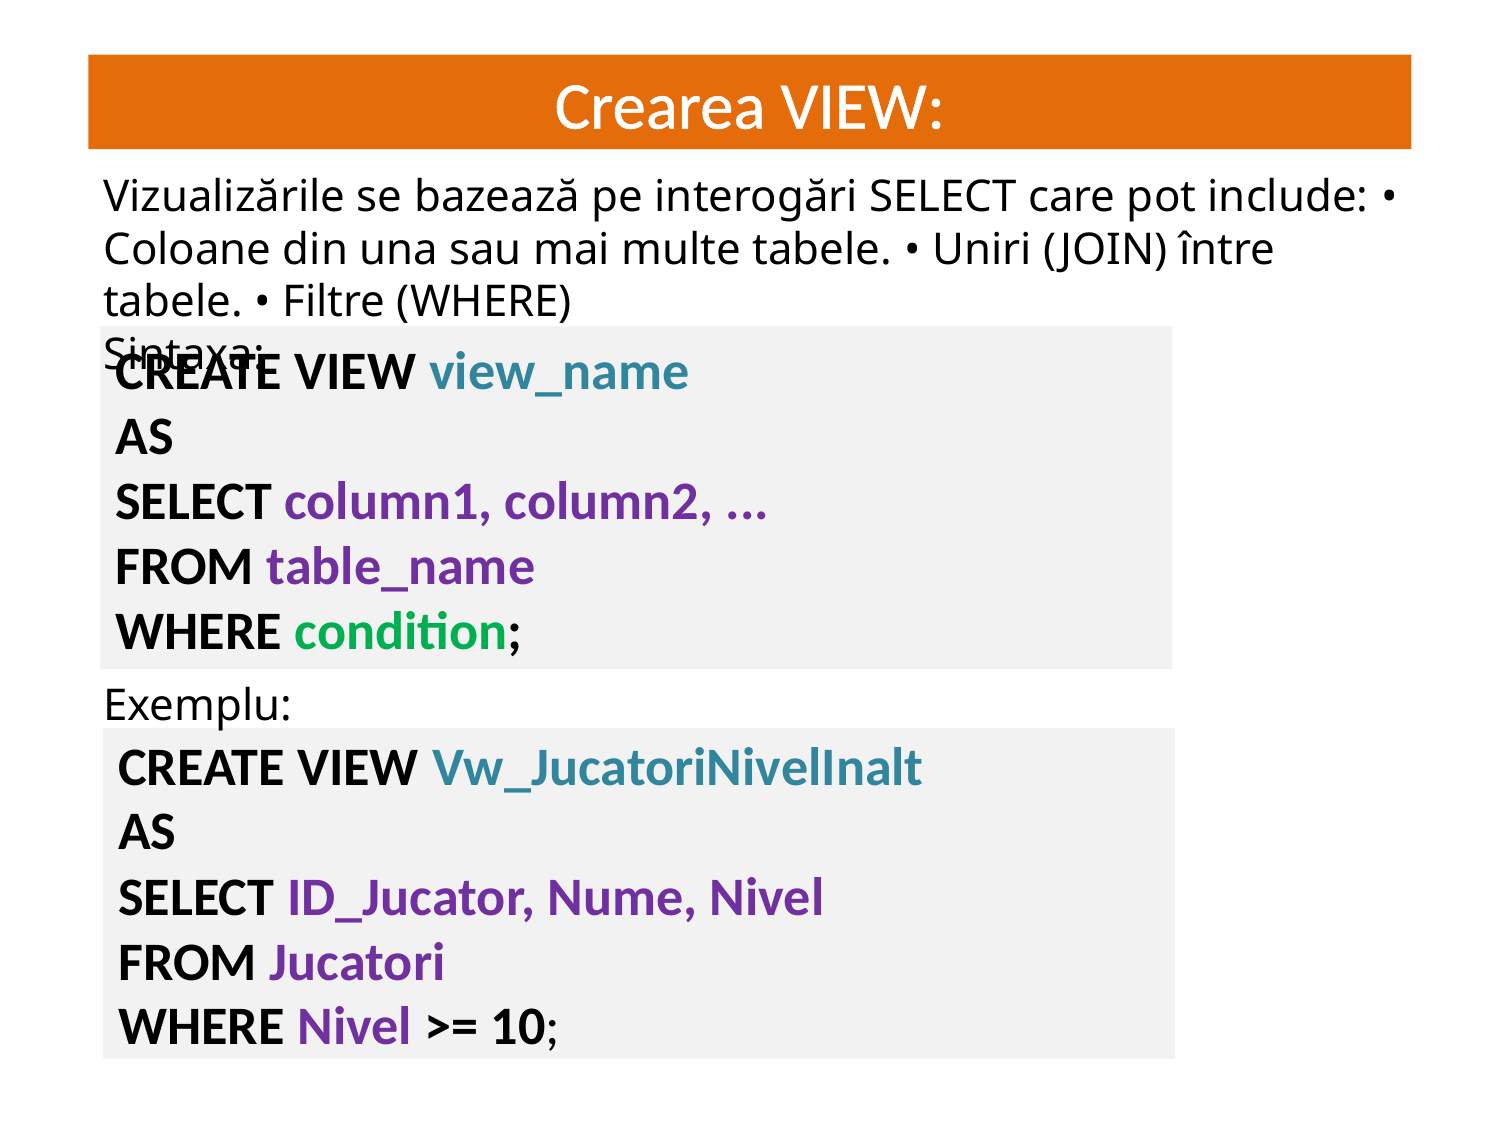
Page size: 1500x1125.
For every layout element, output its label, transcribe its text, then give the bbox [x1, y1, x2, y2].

text_box CREATE VIEW Vw_JucatoriNivelInalt AS SELECT ID_Jucator, Nume, Nivel FROM Jucatori WHERE Nivel >= 10; [103, 737, 1176, 1059]
text_box CREATE VIEW view_name AS SELECT column1, column2, ... FROM table_name WHERE condition; [100, 386, 1173, 668]
text_box Exemplu: [88, 668, 1412, 737]
text_box Crearea VIEW: [88, 54, 1412, 150]
text_box Vizualizările se bazează pe interogări SELECT care pot include: • Coloane din una sau mai multe tabele. • Uniri (JOIN) între tabele. • Filtre (WHERE) Sintaxa: [88, 160, 1424, 386]
